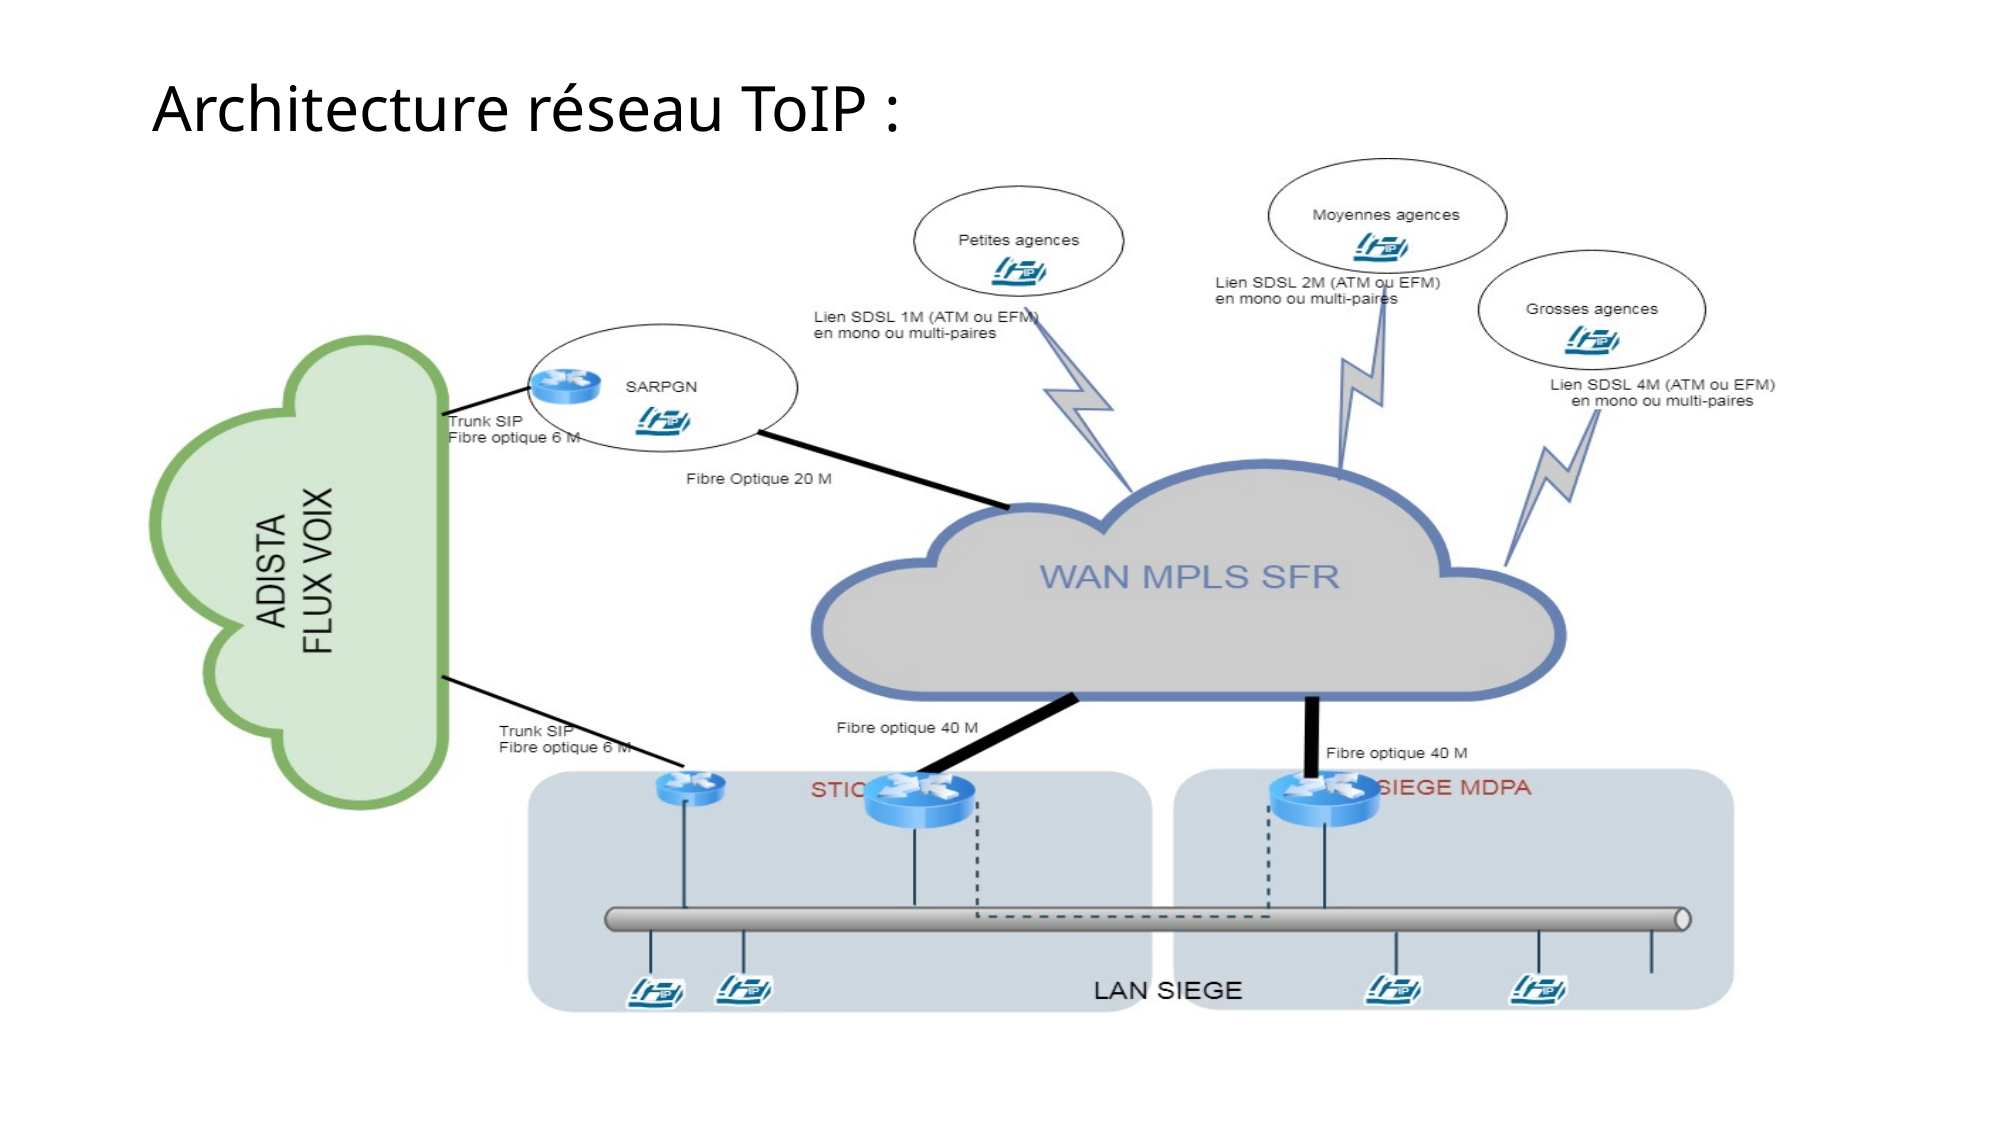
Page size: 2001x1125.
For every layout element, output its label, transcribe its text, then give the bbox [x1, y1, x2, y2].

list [143, 158, 1776, 1014]
title Architecture réseau ToIP : [137, 59, 1863, 219]
